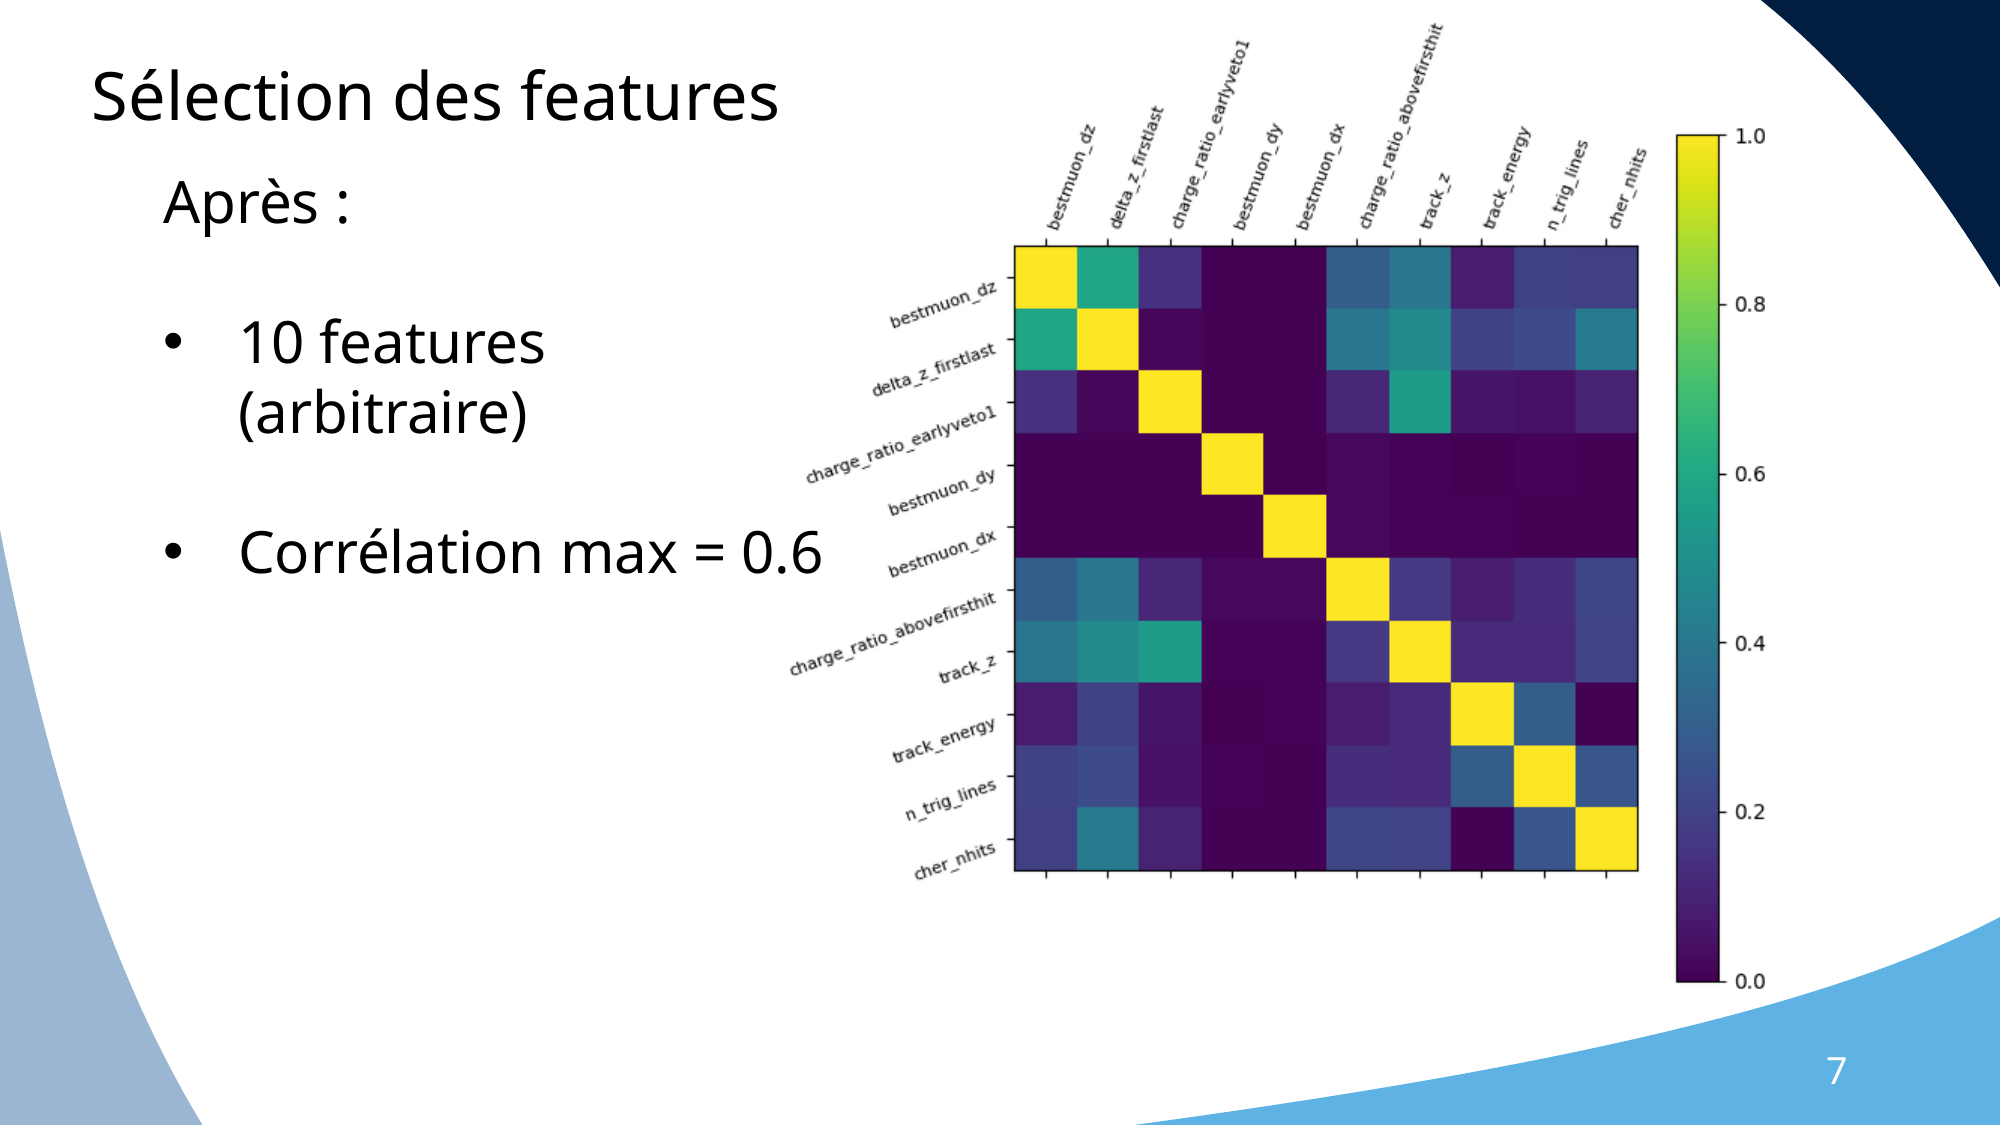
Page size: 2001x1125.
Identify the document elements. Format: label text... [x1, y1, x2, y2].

text_box Après : 10 features (arbitraire) Corrélation max = 0.6 [148, 157, 784, 733]
picture [784, 7, 1816, 1016]
text_box [1126, 915, 2000, 1125]
slide_number 7 [1412, 1042, 1863, 1103]
text_box [1759, 0, 2000, 290]
text_box [0, 524, 204, 1125]
text_box Sélection des features [77, 46, 784, 141]
